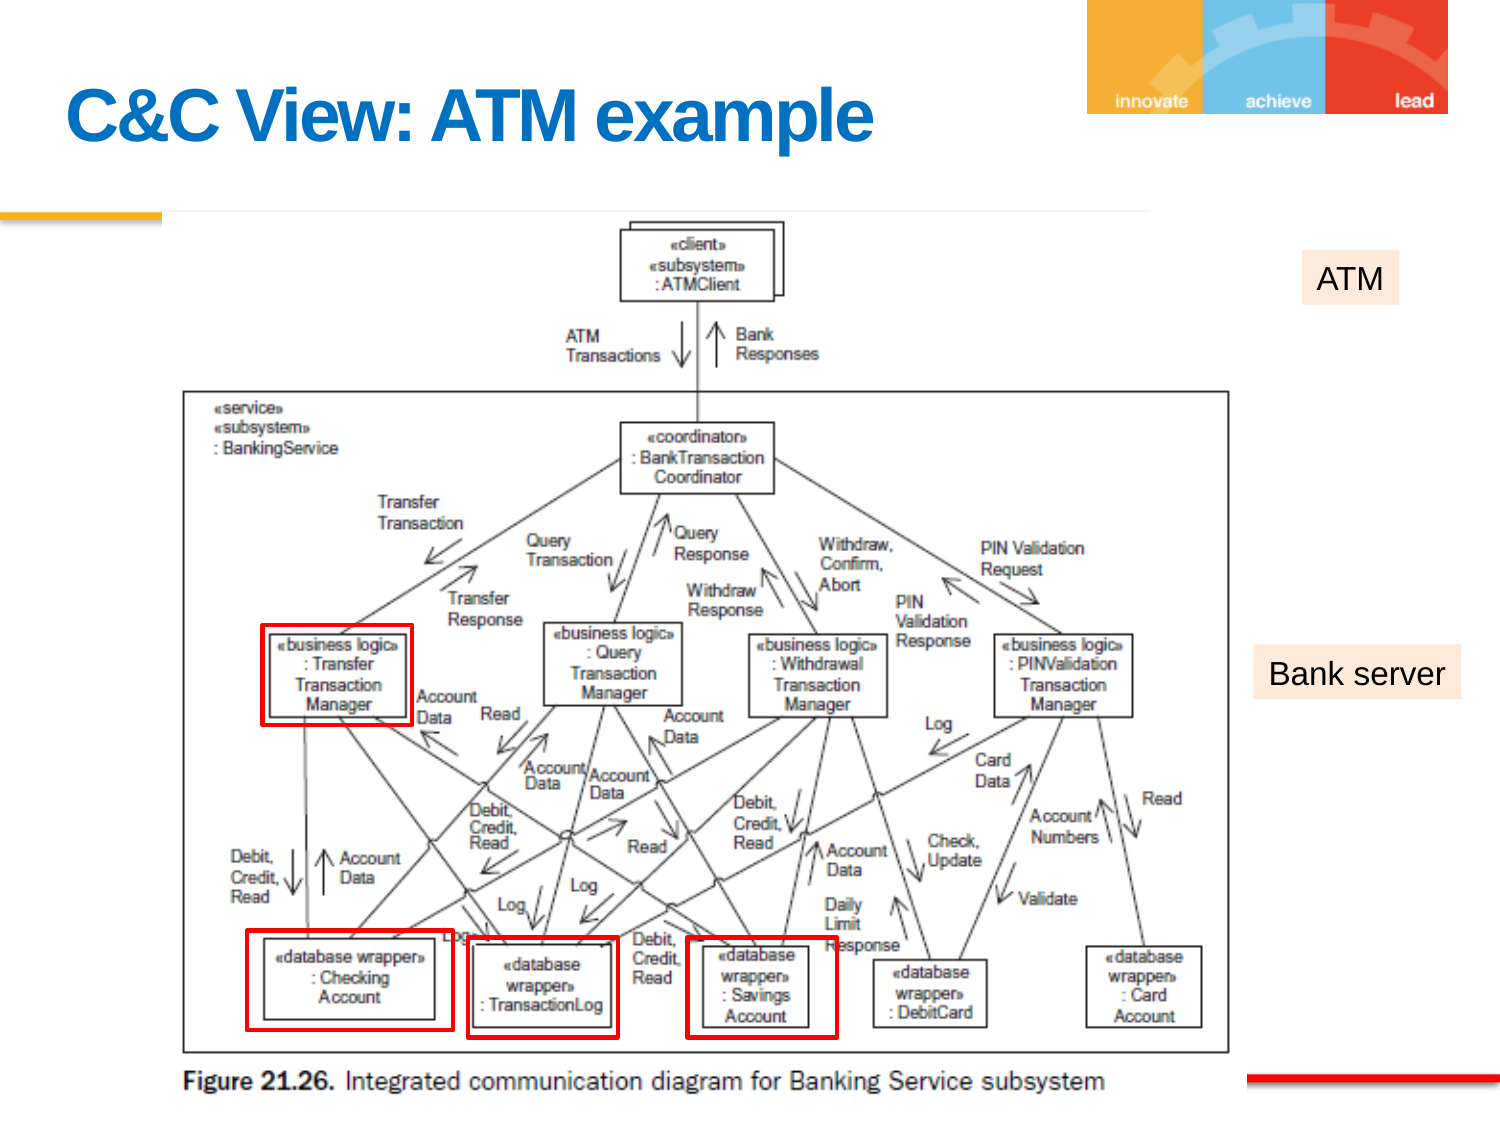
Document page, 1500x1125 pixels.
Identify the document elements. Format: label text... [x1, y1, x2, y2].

list C&C View: ATM example [50, 24, 1088, 213]
text_box ATM [1301, 249, 1400, 305]
picture [1087, 0, 1448, 114]
text_box Bank server [1253, 644, 1462, 700]
picture [162, 212, 1248, 1101]
